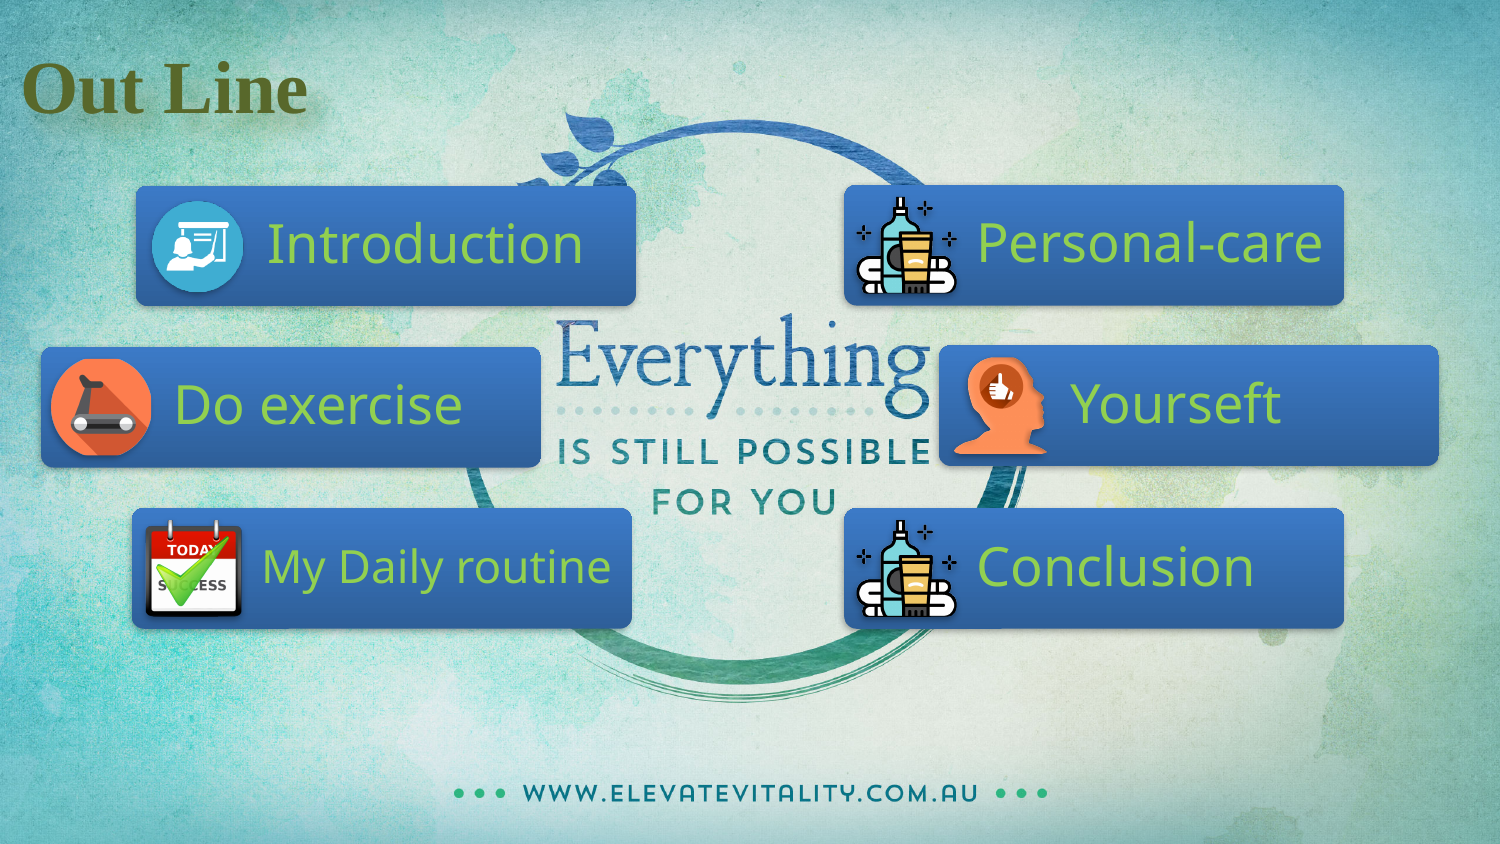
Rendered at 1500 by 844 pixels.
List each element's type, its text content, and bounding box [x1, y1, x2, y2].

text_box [844, 507, 1345, 629]
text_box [41, 346, 542, 468]
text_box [135, 185, 636, 307]
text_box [938, 345, 1440, 467]
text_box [844, 184, 1345, 306]
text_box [131, 507, 633, 629]
title Out Line [5, 11, 1500, 157]
picture [0, 0, 1500, 844]
